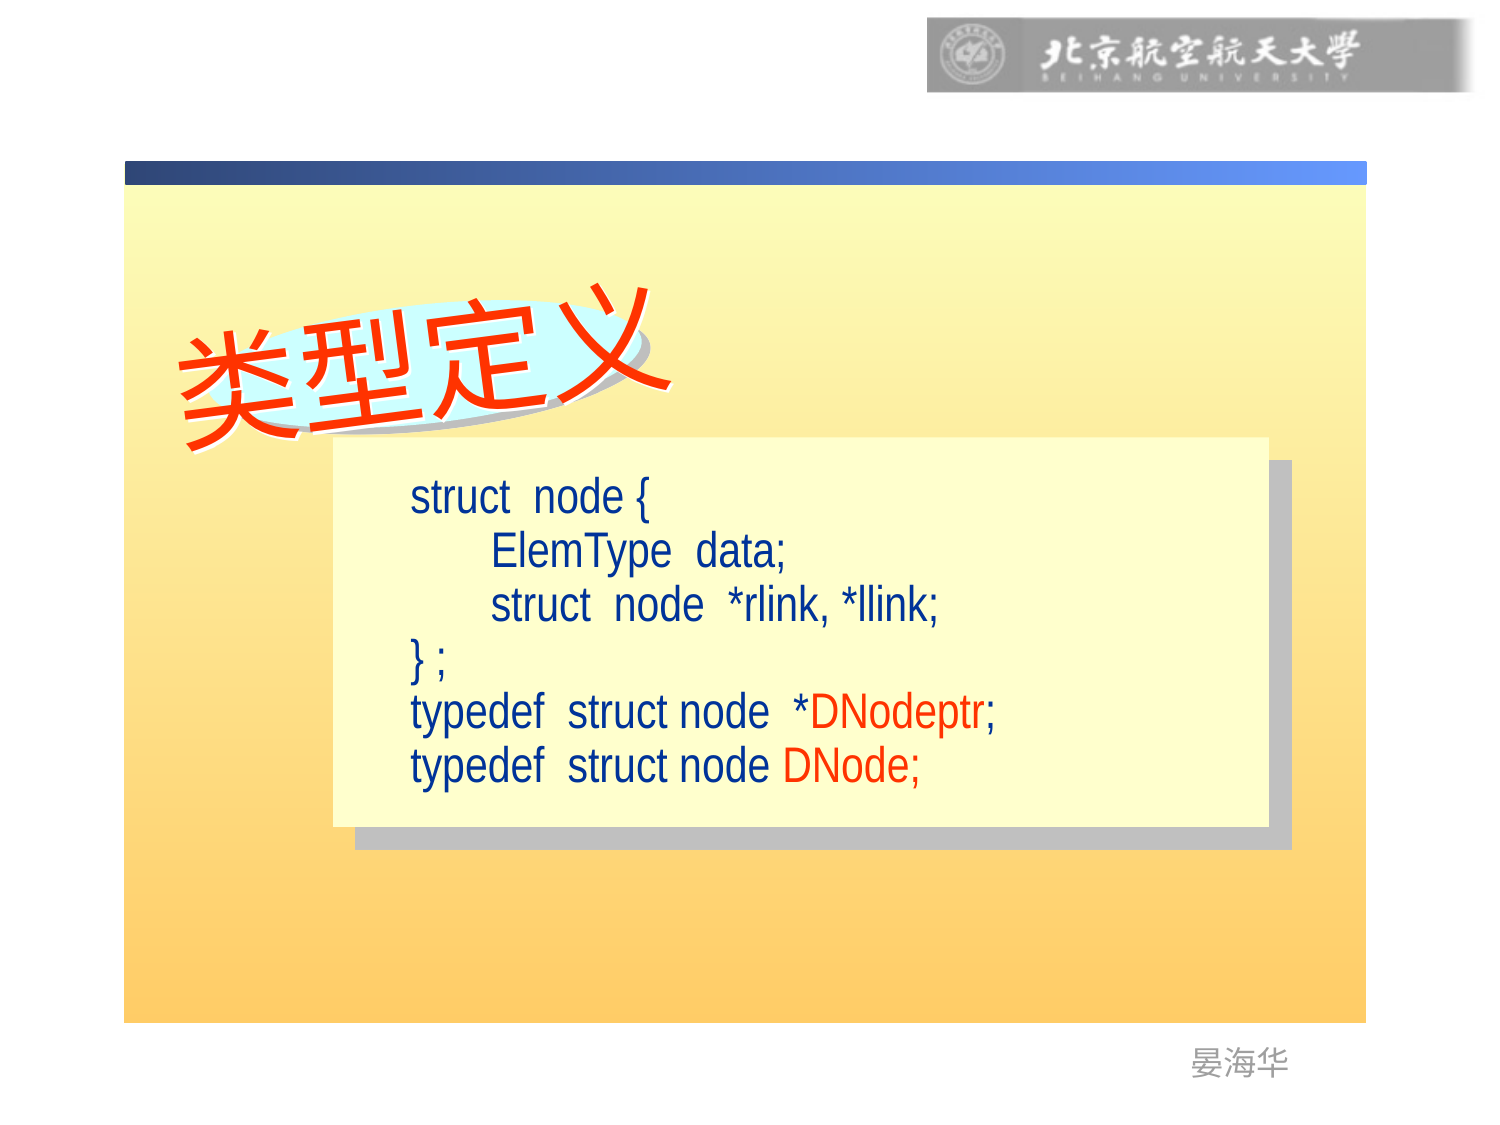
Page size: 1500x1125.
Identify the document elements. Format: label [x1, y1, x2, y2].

text_box [206, 278, 1270, 828]
picture [927, 0, 1500, 102]
